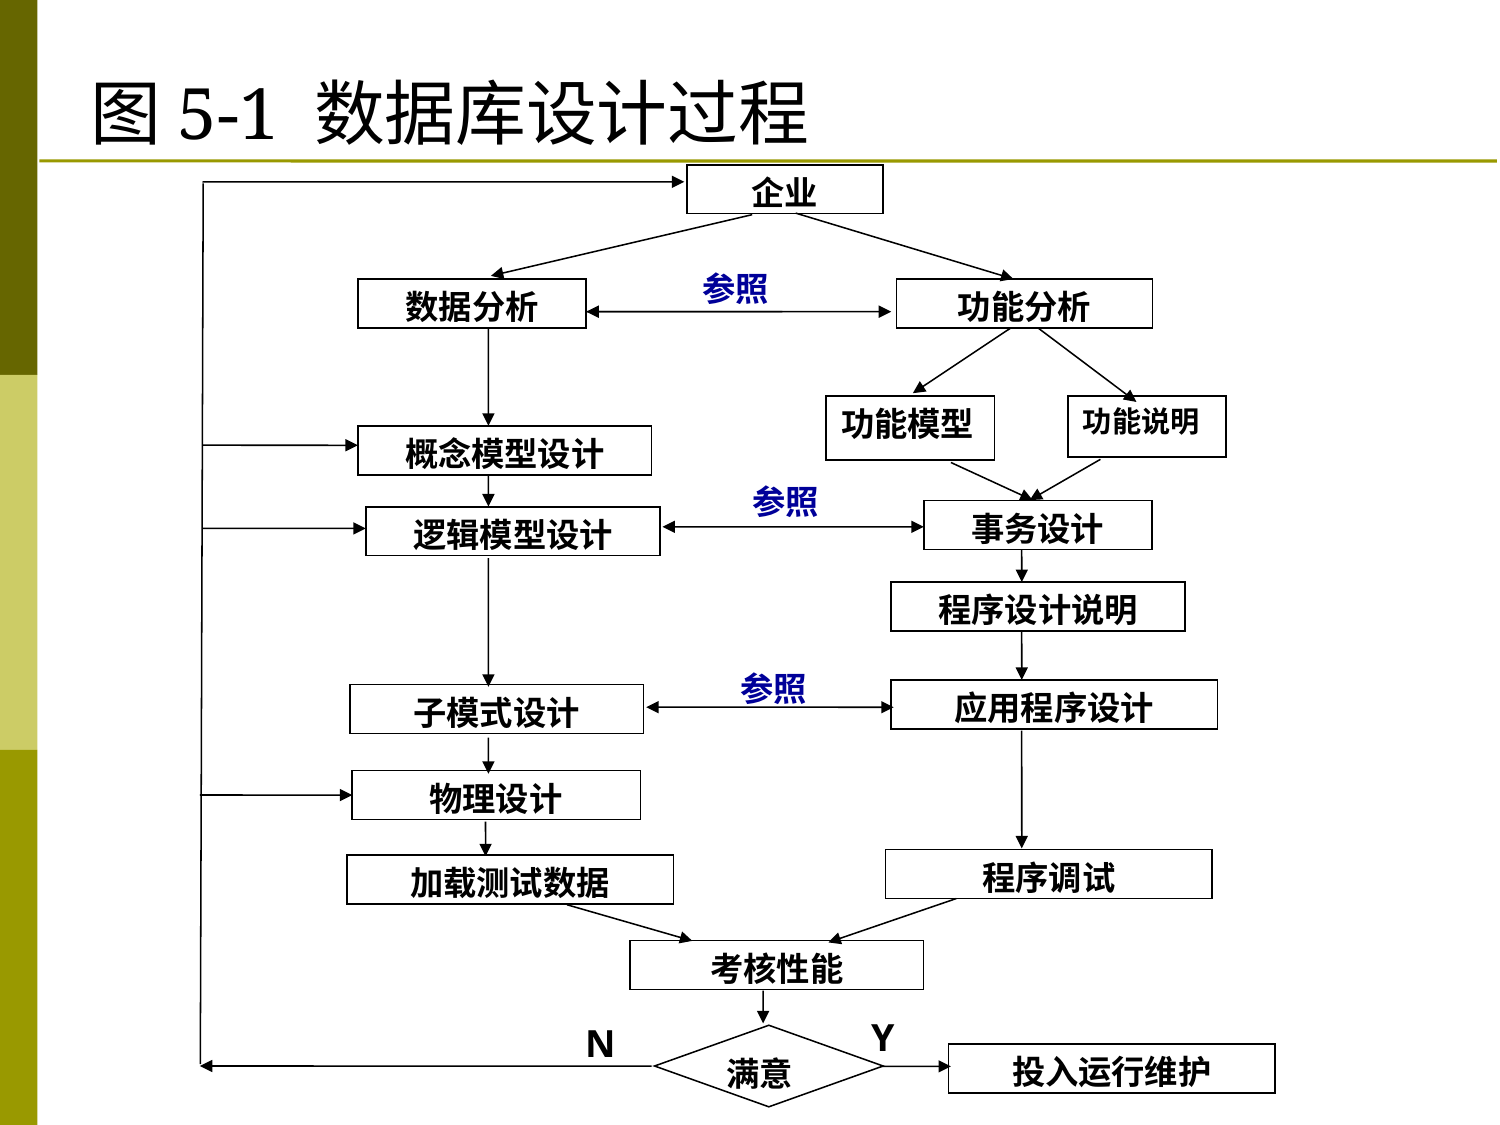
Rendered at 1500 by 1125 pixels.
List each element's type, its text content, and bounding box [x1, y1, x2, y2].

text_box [199, 164, 1276, 1125]
title 图5-1 数据库设计过程 [75, 45, 1425, 161]
